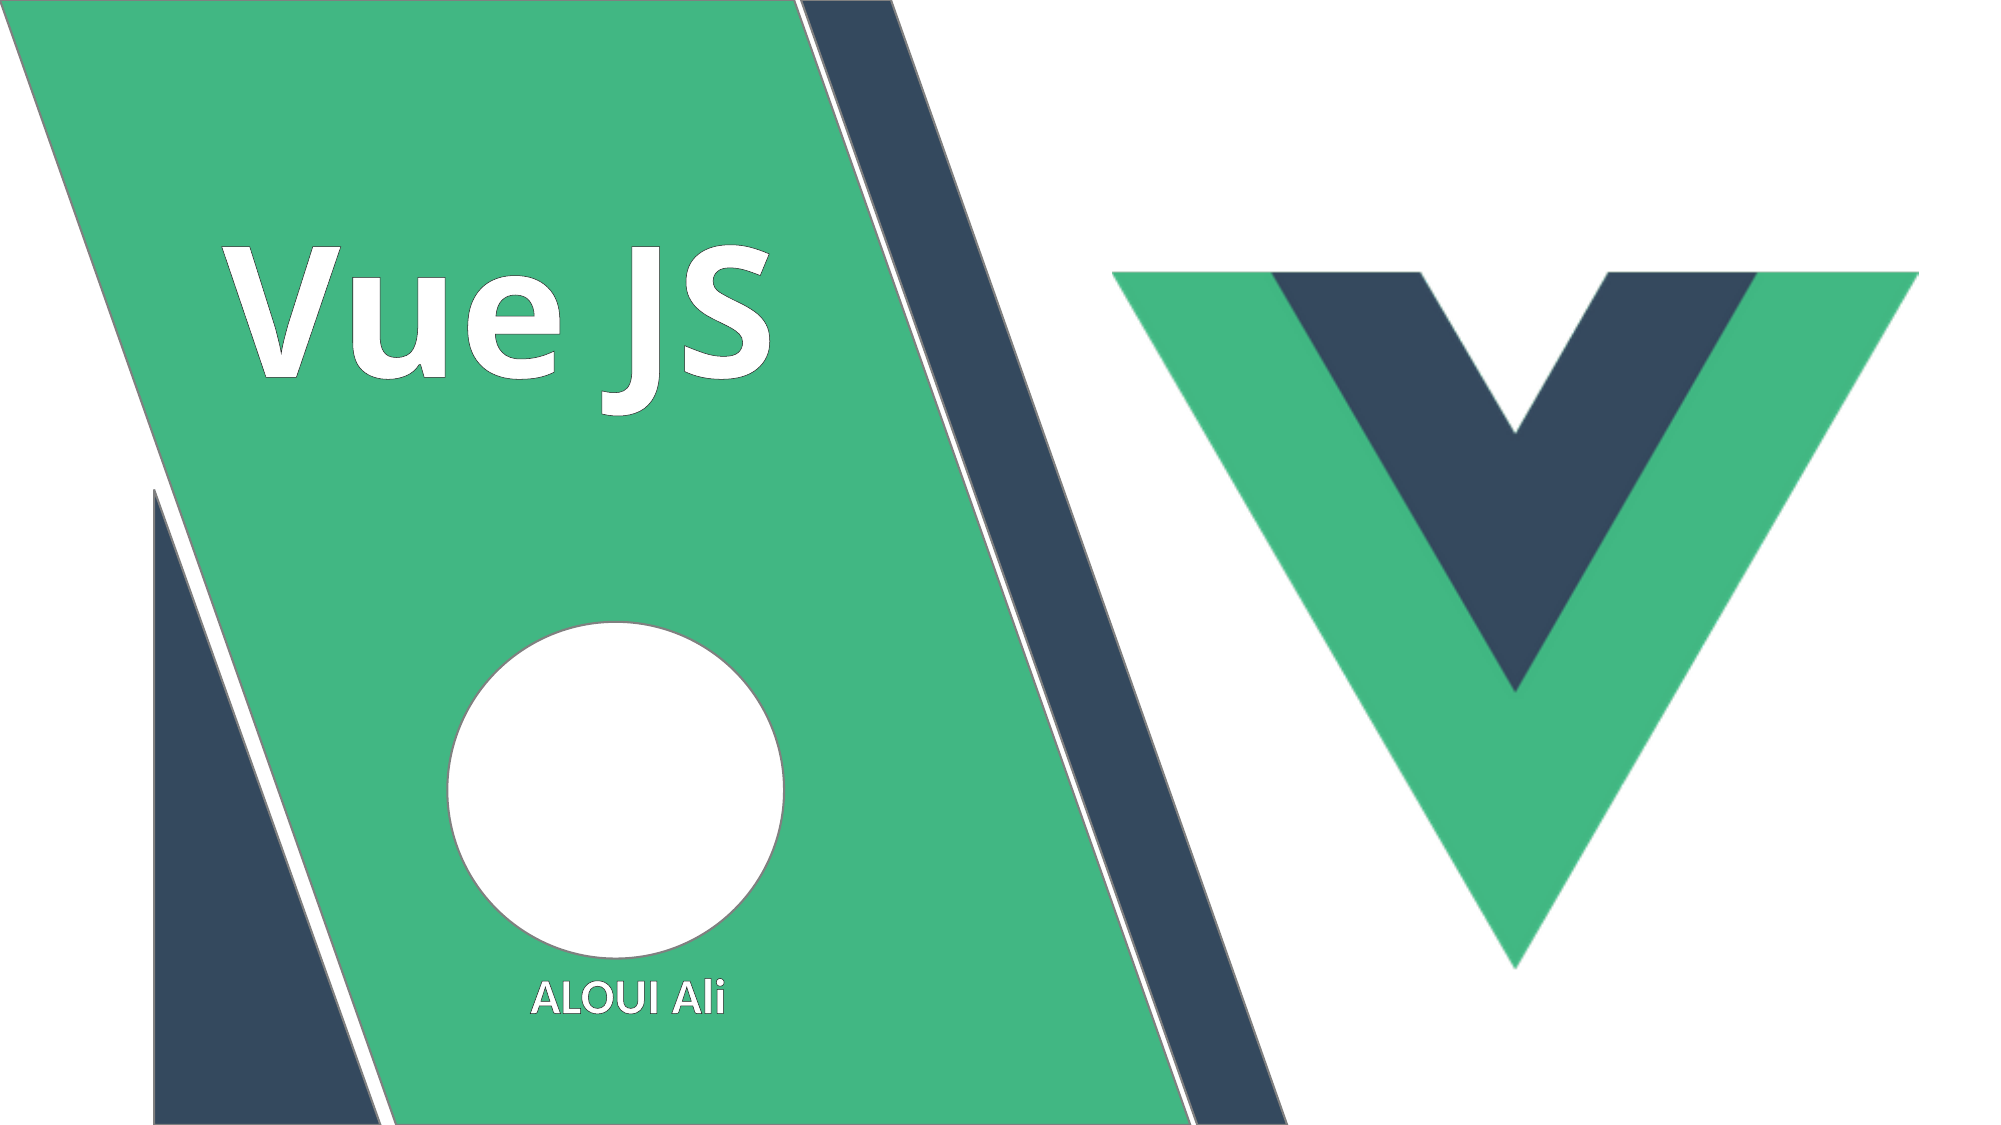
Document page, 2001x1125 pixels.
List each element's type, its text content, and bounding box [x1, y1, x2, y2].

text_box ALOUI Ali [515, 956, 742, 1031]
text_box Vue JS [206, 186, 793, 422]
text_box [1161, 1026, 1289, 1125]
text_box [153, 489, 382, 1125]
text_box [799, 0, 1112, 886]
picture [1112, 218, 1919, 1026]
text_box [0, 0, 1192, 1125]
text_box [446, 620, 786, 956]
